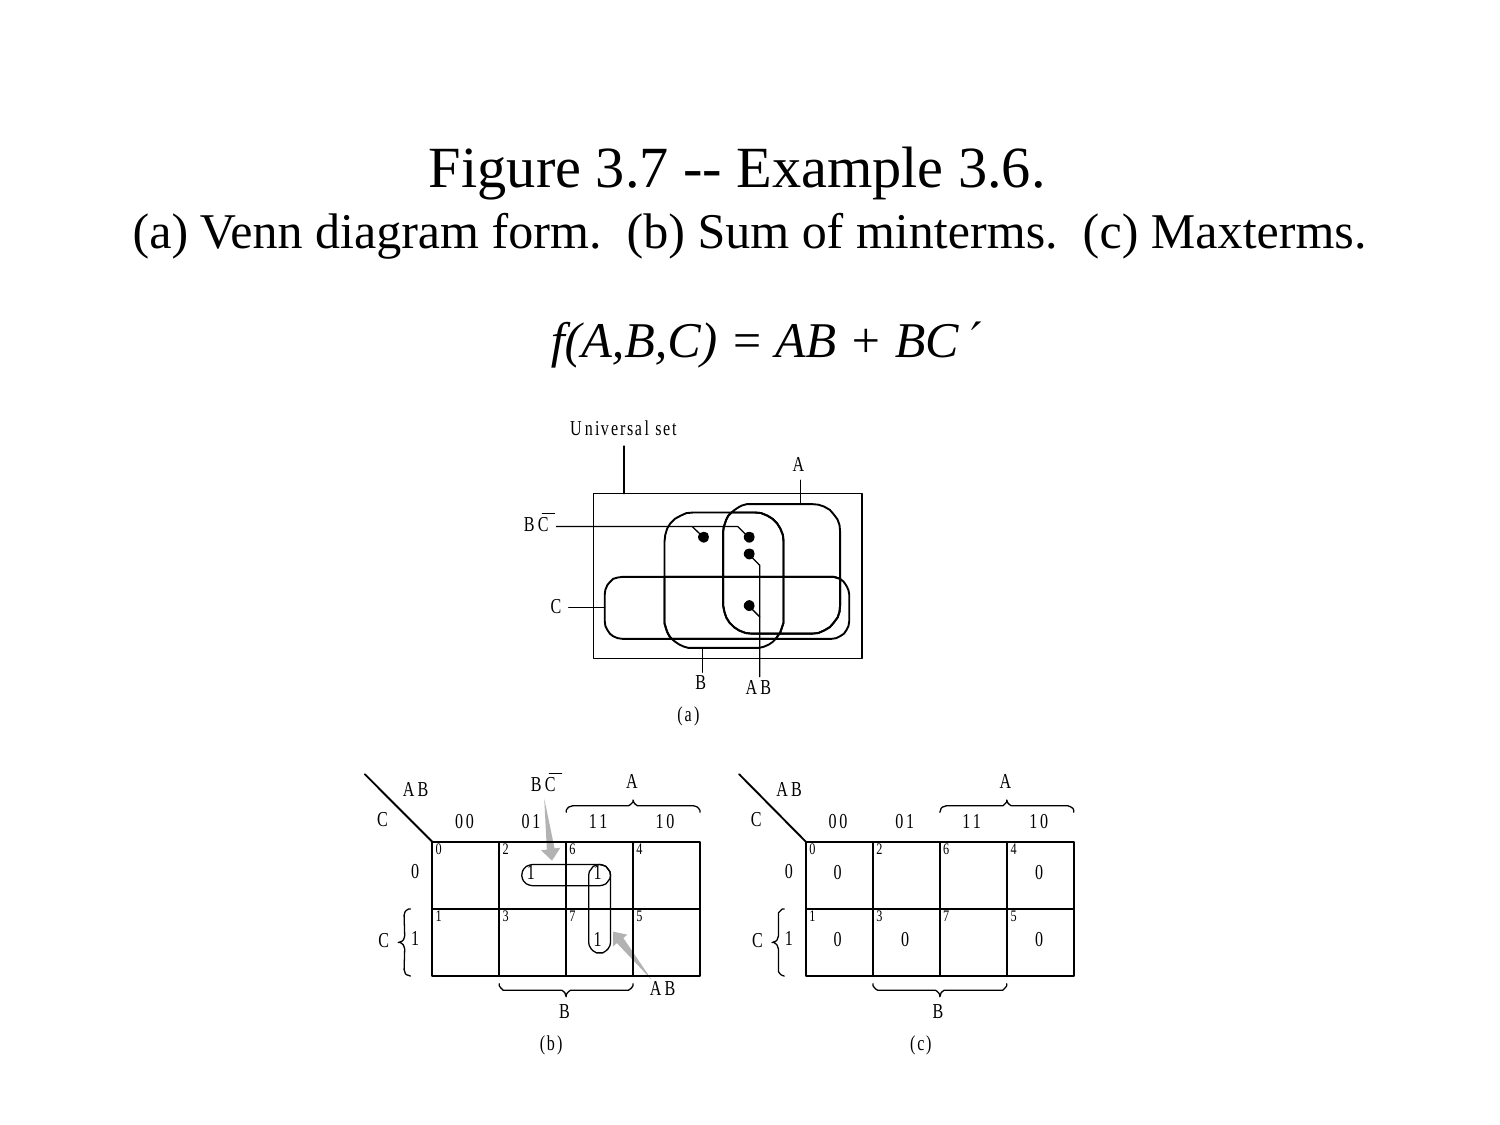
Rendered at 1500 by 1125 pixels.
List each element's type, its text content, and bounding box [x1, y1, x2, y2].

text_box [349, 412, 1088, 1063]
text_box f(A,B,C) = AB + BC [536, 299, 991, 375]
title Figure 3.7 -- Example 3.6. (a) Venn diagram form. (b) Sum of minterms. (c) Maxterms. [112, 99, 1388, 288]
